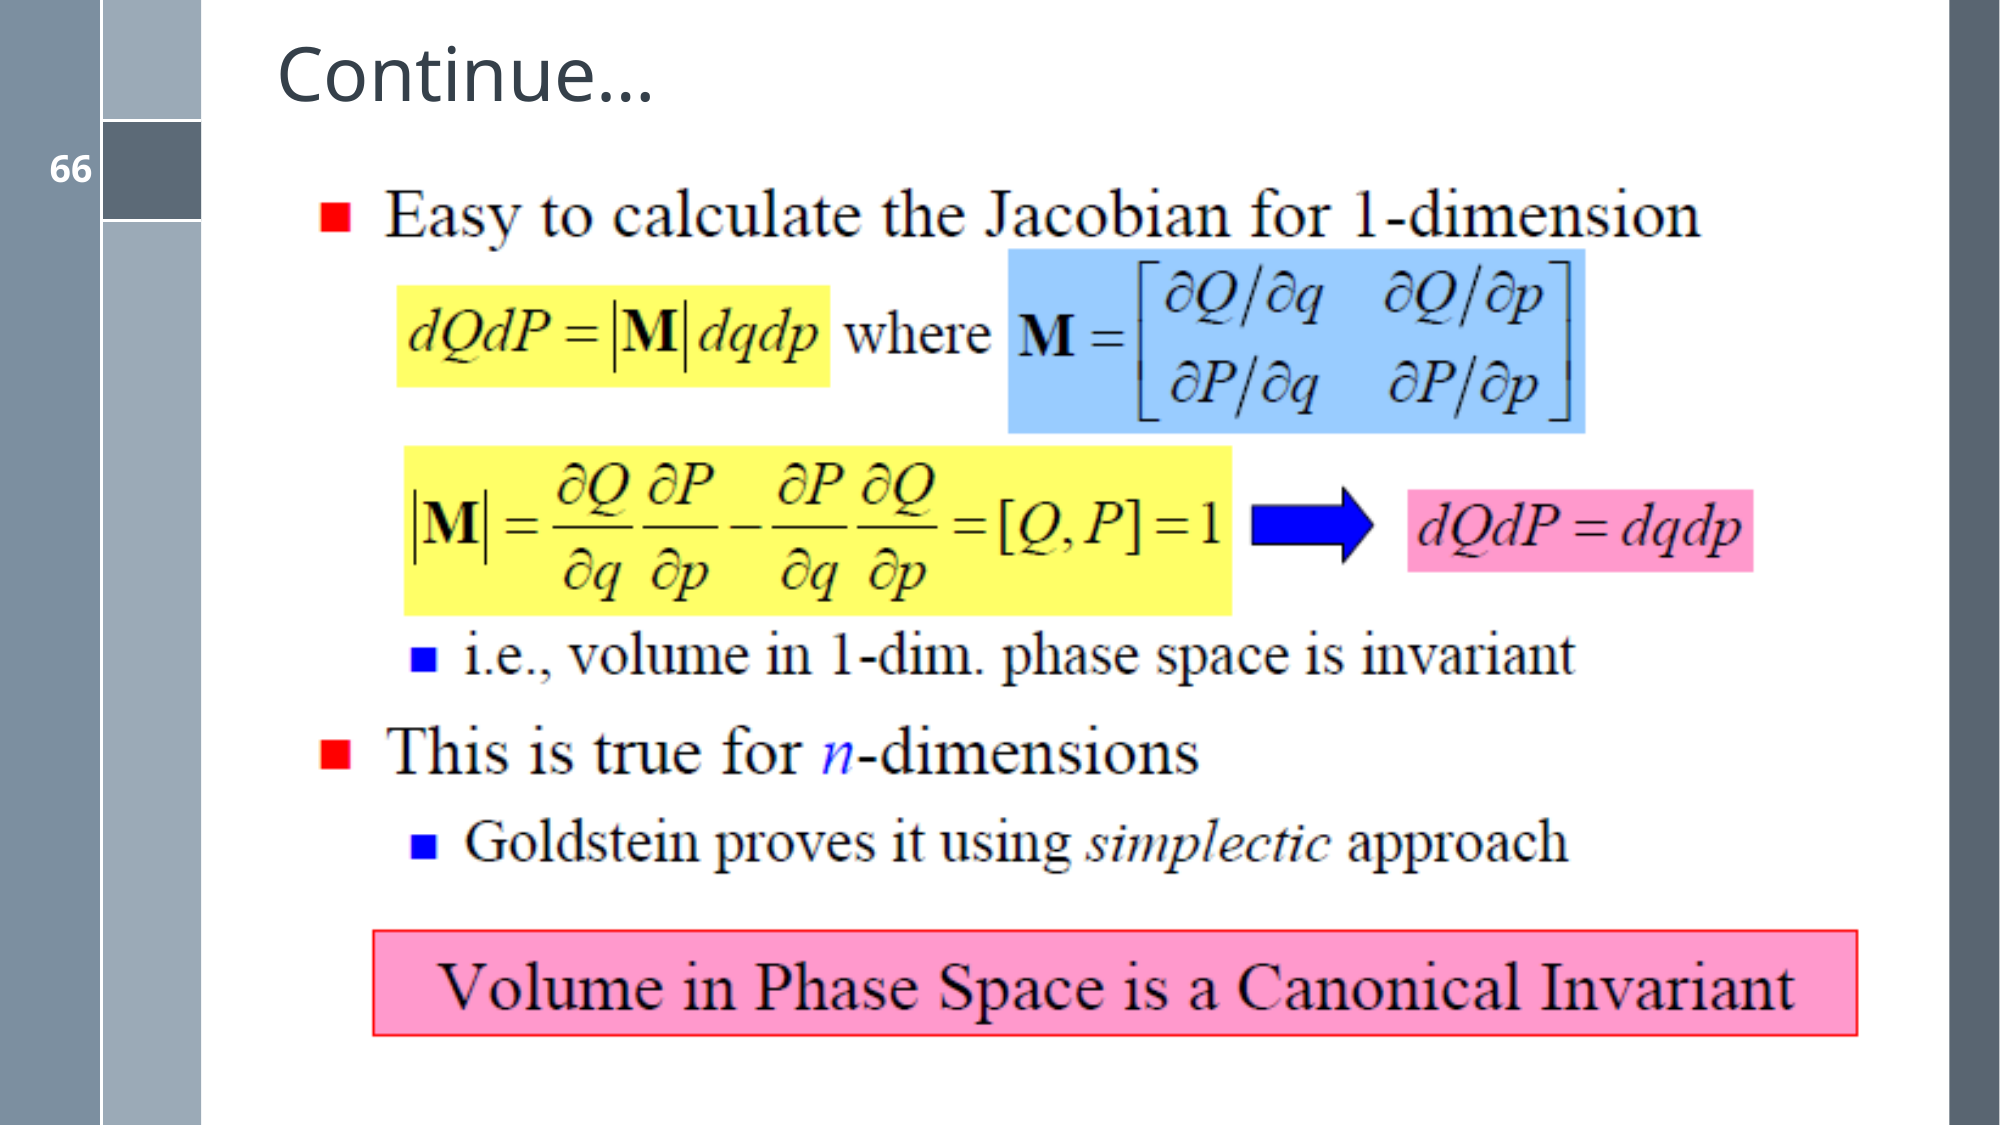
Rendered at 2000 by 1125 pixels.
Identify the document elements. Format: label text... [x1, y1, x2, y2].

picture [261, 162, 1913, 1096]
title Continue… [261, 29, 1867, 125]
